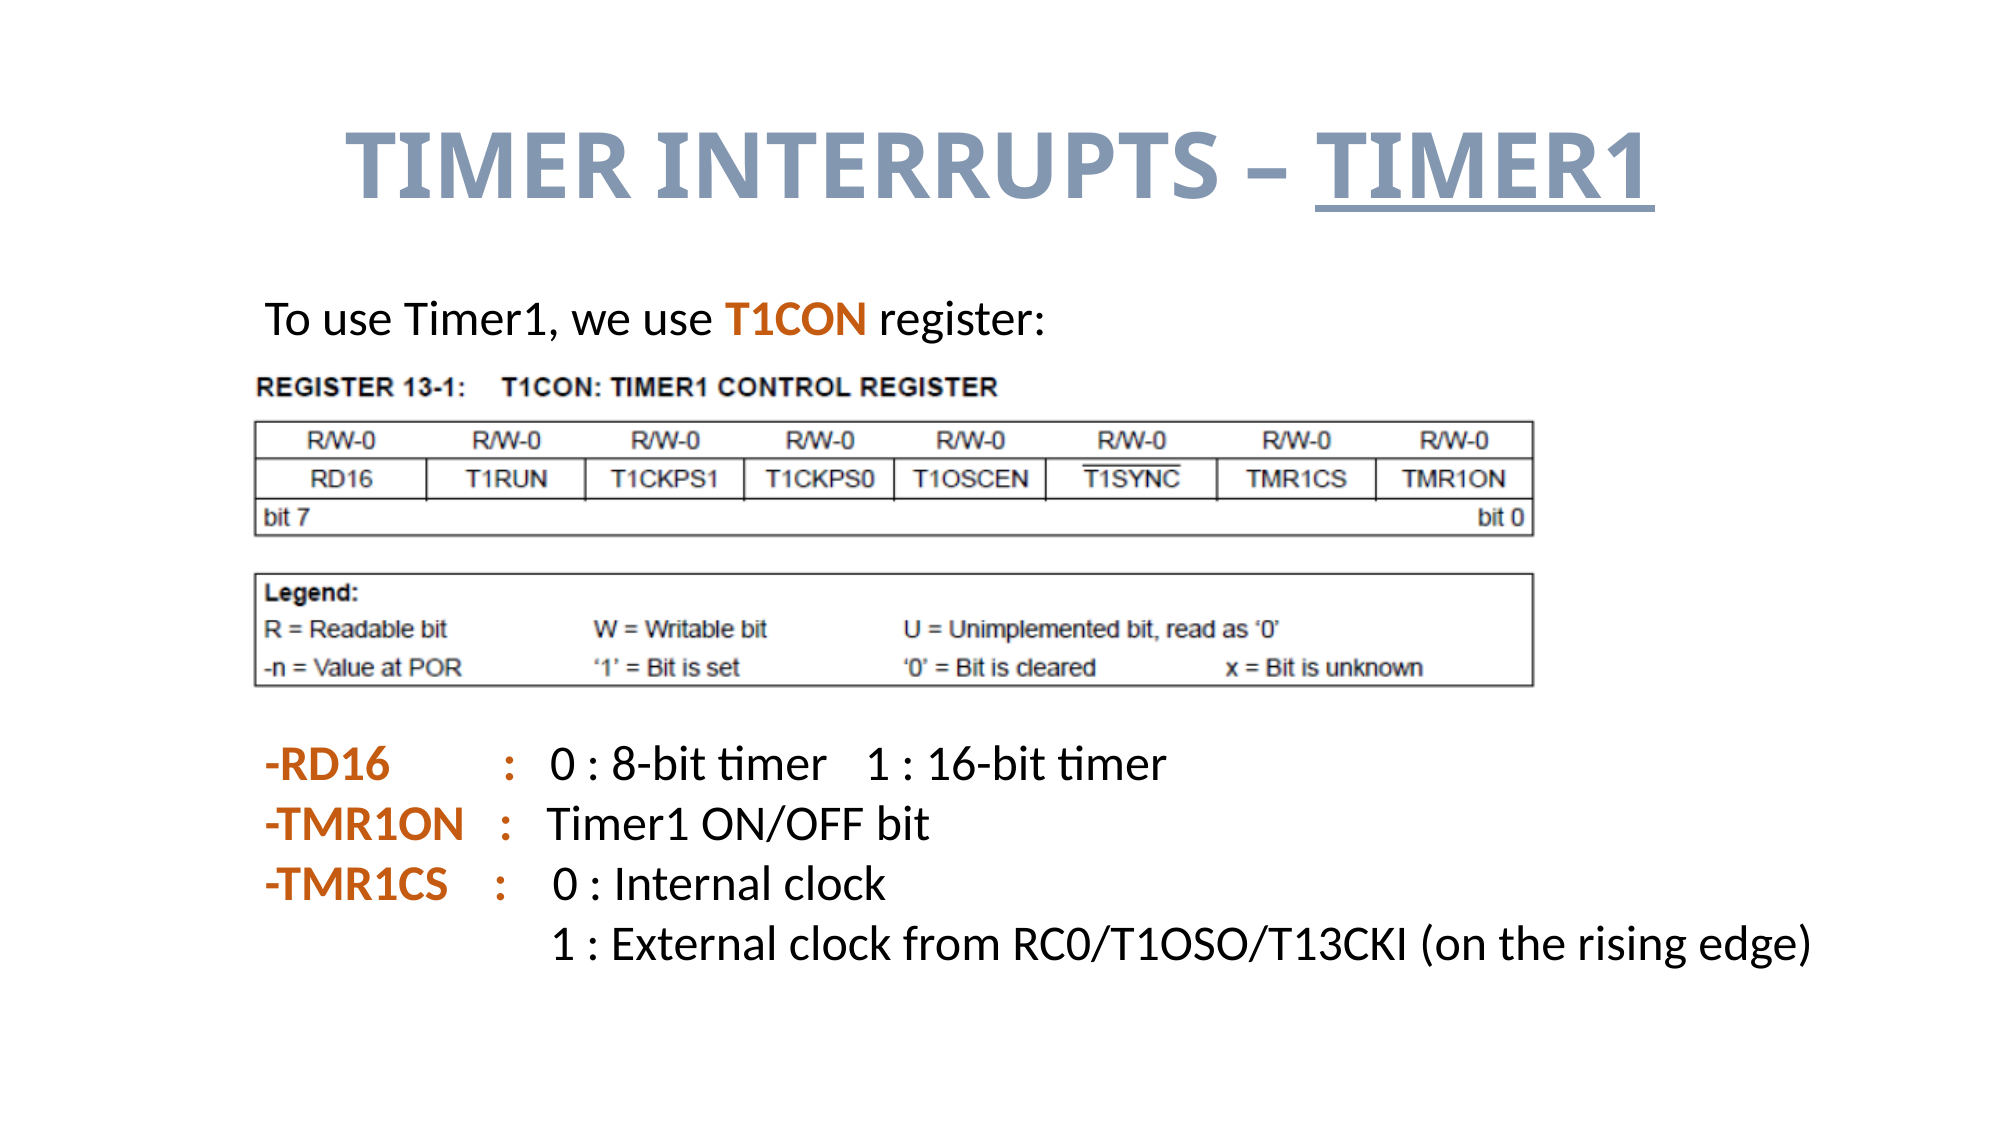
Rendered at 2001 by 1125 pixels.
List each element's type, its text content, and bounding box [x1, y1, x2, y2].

text_box To use Timer1, we use T1CON register: [249, 278, 1428, 353]
title TIMER INTERRUPTS – TIMER1 [137, 59, 1863, 278]
picture [249, 365, 1546, 713]
text_box -RD16 : 0 : 8-bit timer 1 : 16-bit timer -TMR1ON : Timer1 ON/OFF bit -TMR1CS : 0 : Internal clock 1 : External clock from RC0/T1OSO/T13CKI (on the rising edge) [249, 722, 1863, 978]
